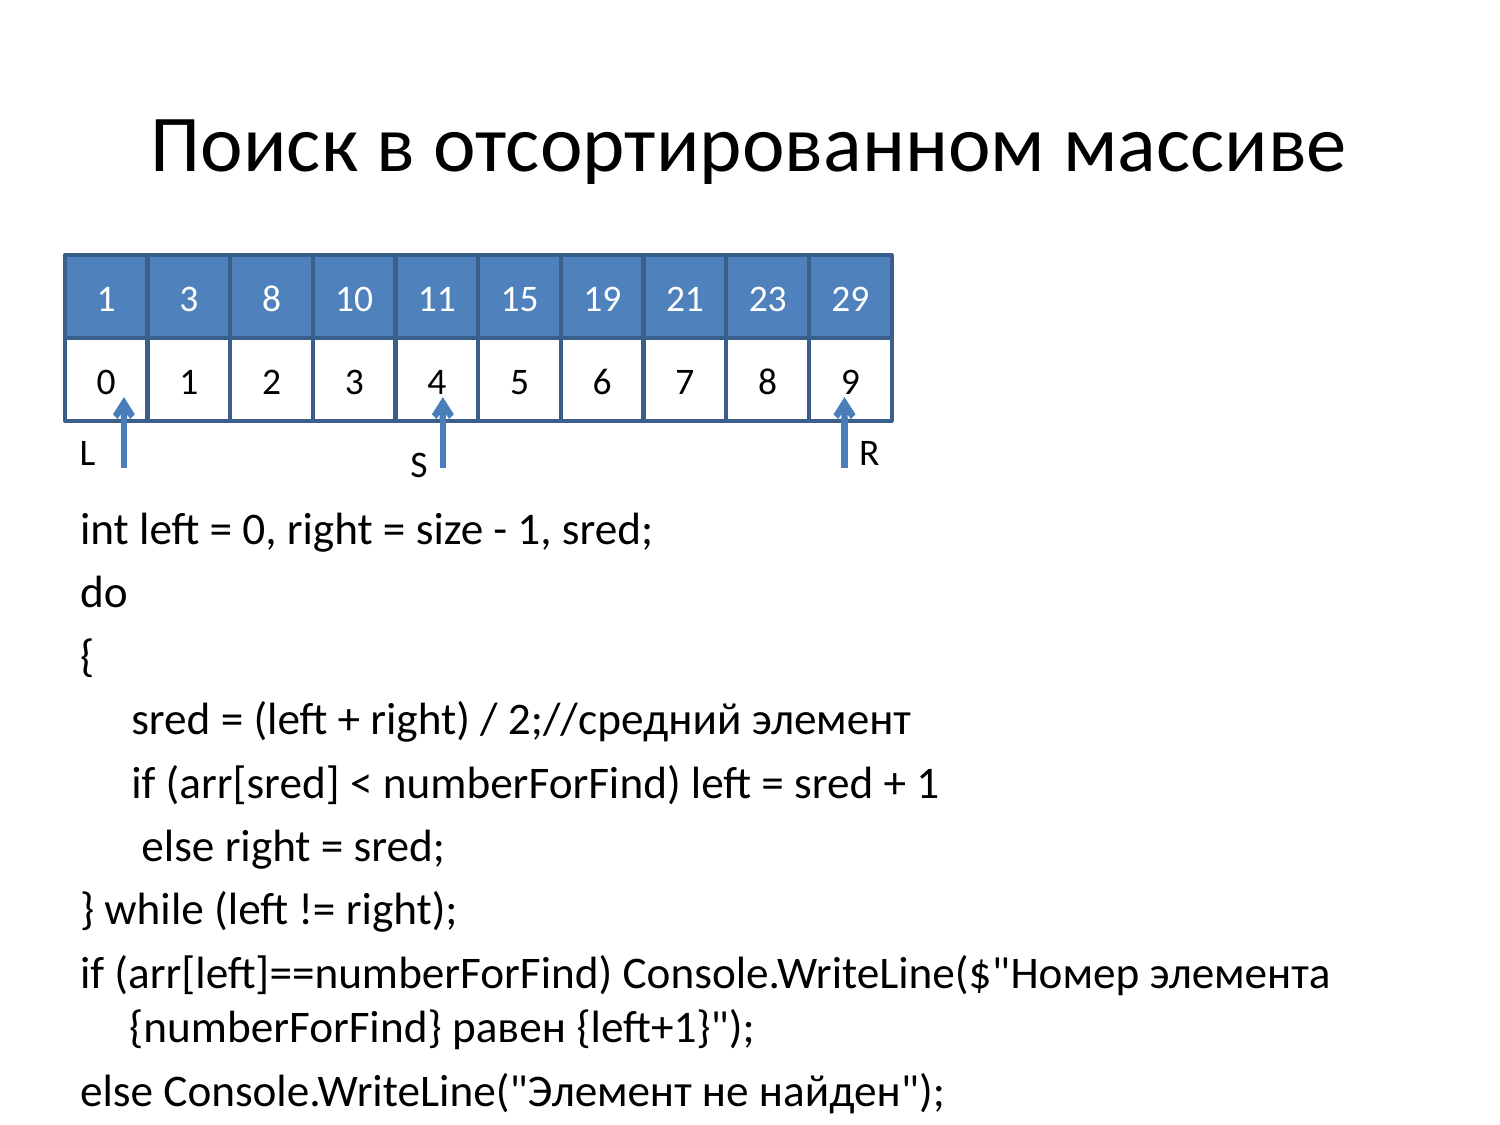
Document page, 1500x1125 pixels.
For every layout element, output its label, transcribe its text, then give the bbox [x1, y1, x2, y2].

text_box R [844, 420, 928, 481]
text_box 29 [807, 253, 894, 336]
text_box S [395, 432, 479, 493]
text_box 0 [63, 336, 145, 423]
text_box 15 [476, 253, 559, 336]
text_box 8 [228, 253, 311, 336]
list int left = 0, right = size - 1, sred; do { sred = (left + right) / 2;//средний элемент if (arr[sred] < numberForFind) left = sred + 1 else right = sred; } while (left != right); if (arr[left]==numberForFind) Console.WriteLine($"Номер элемента {numberForFind} равен {left+1}"); else Console.WriteLine("Элемент не найден"); [64, 491, 1425, 1125]
text_box 21 [642, 253, 724, 336]
text_box 4 [393, 336, 476, 423]
text_box 23 [724, 253, 807, 336]
text_box 6 [559, 336, 642, 423]
text_box 2 [228, 336, 311, 423]
text_box L [64, 420, 148, 481]
text_box 9 [807, 336, 894, 423]
text_box 8 [724, 336, 807, 423]
text_box 19 [559, 253, 642, 336]
text_box 11 [393, 253, 476, 336]
text_box 3 [311, 336, 393, 423]
title Поиск в отсортированном массиве [75, 45, 1425, 233]
text_box 10 [311, 253, 393, 336]
text_box 3 [145, 253, 228, 336]
text_box 1 [145, 336, 228, 423]
text_box 7 [642, 336, 724, 423]
text_box 1 [63, 253, 145, 336]
text_box 5 [476, 336, 559, 423]
